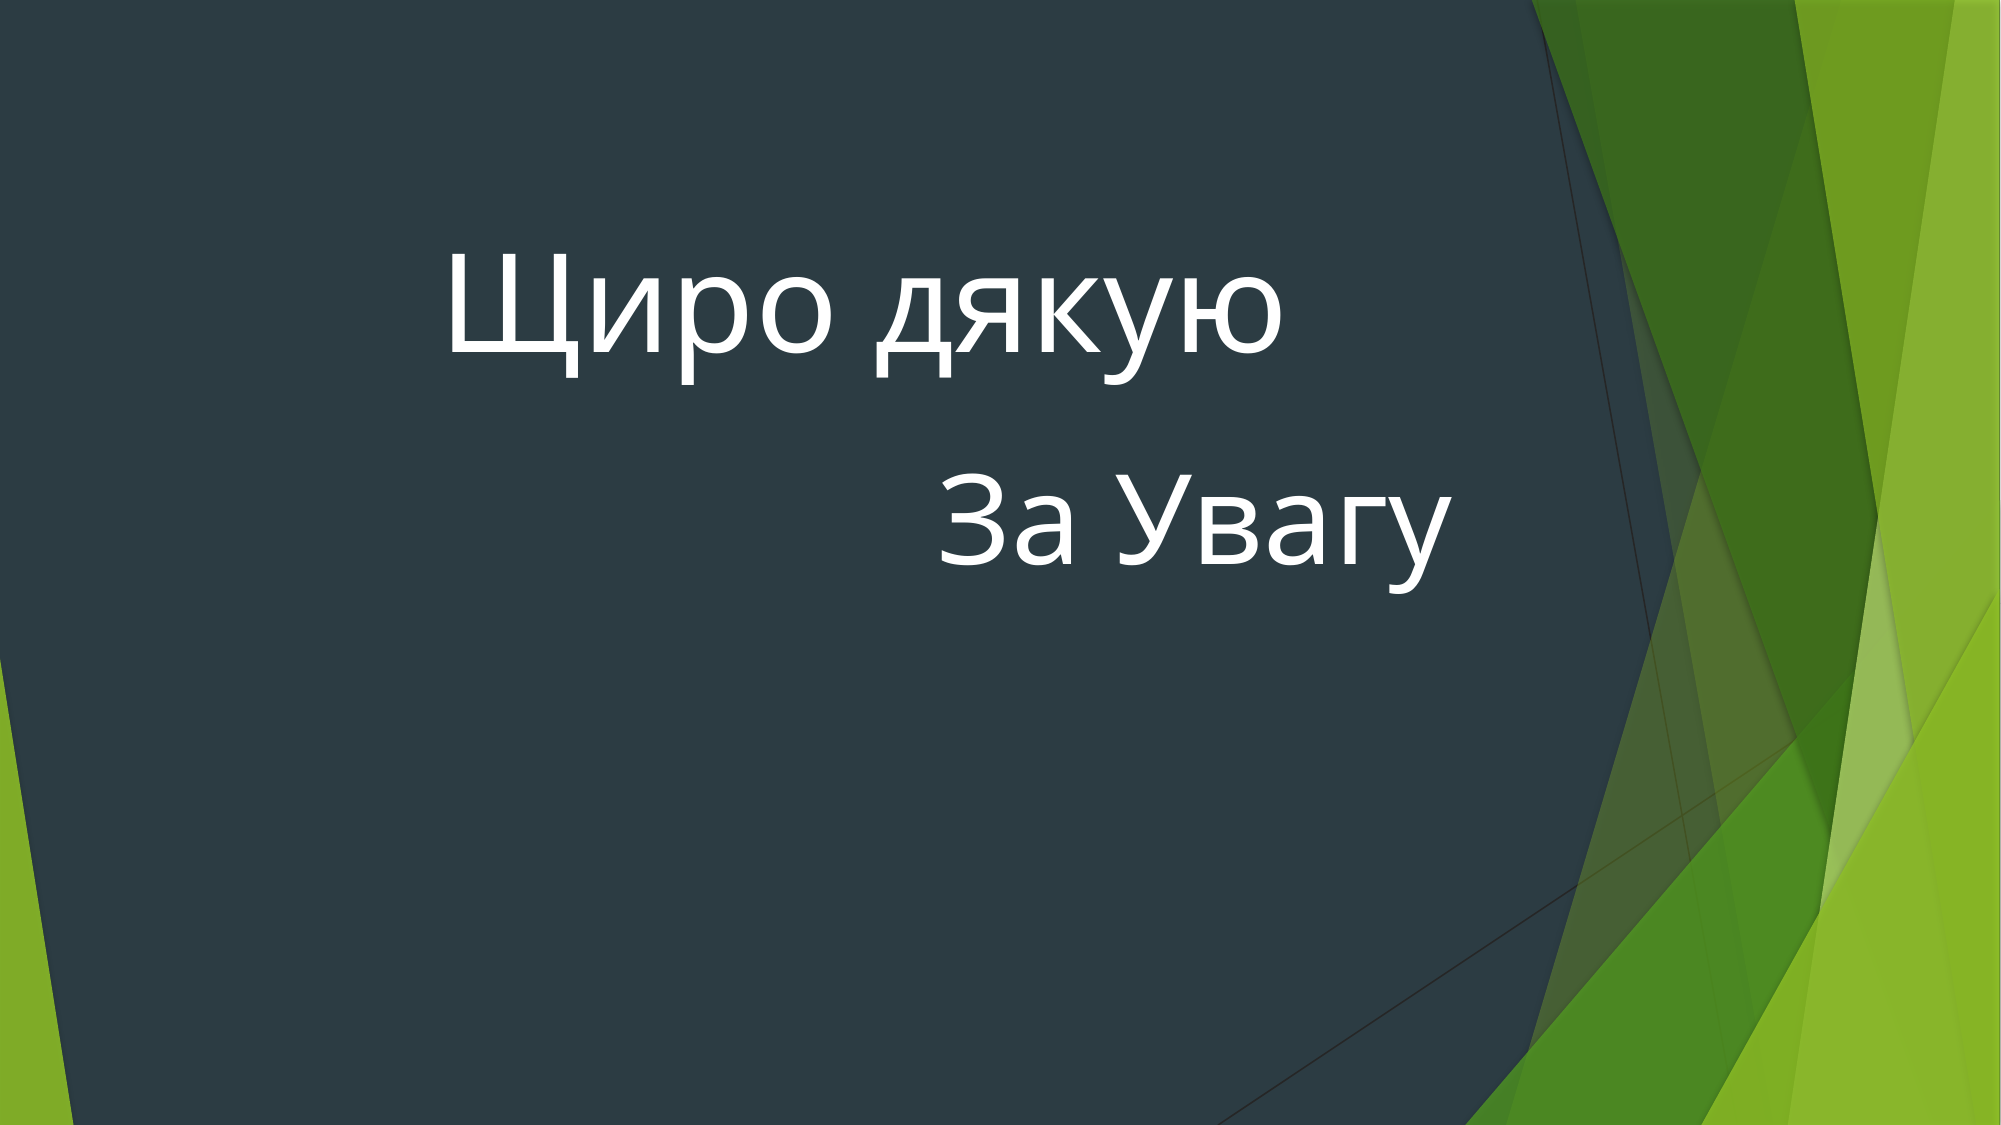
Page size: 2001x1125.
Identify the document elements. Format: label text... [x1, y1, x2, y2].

text_box За Увагу [923, 432, 1468, 598]
text_box Щиро дякую [424, 208, 1304, 553]
